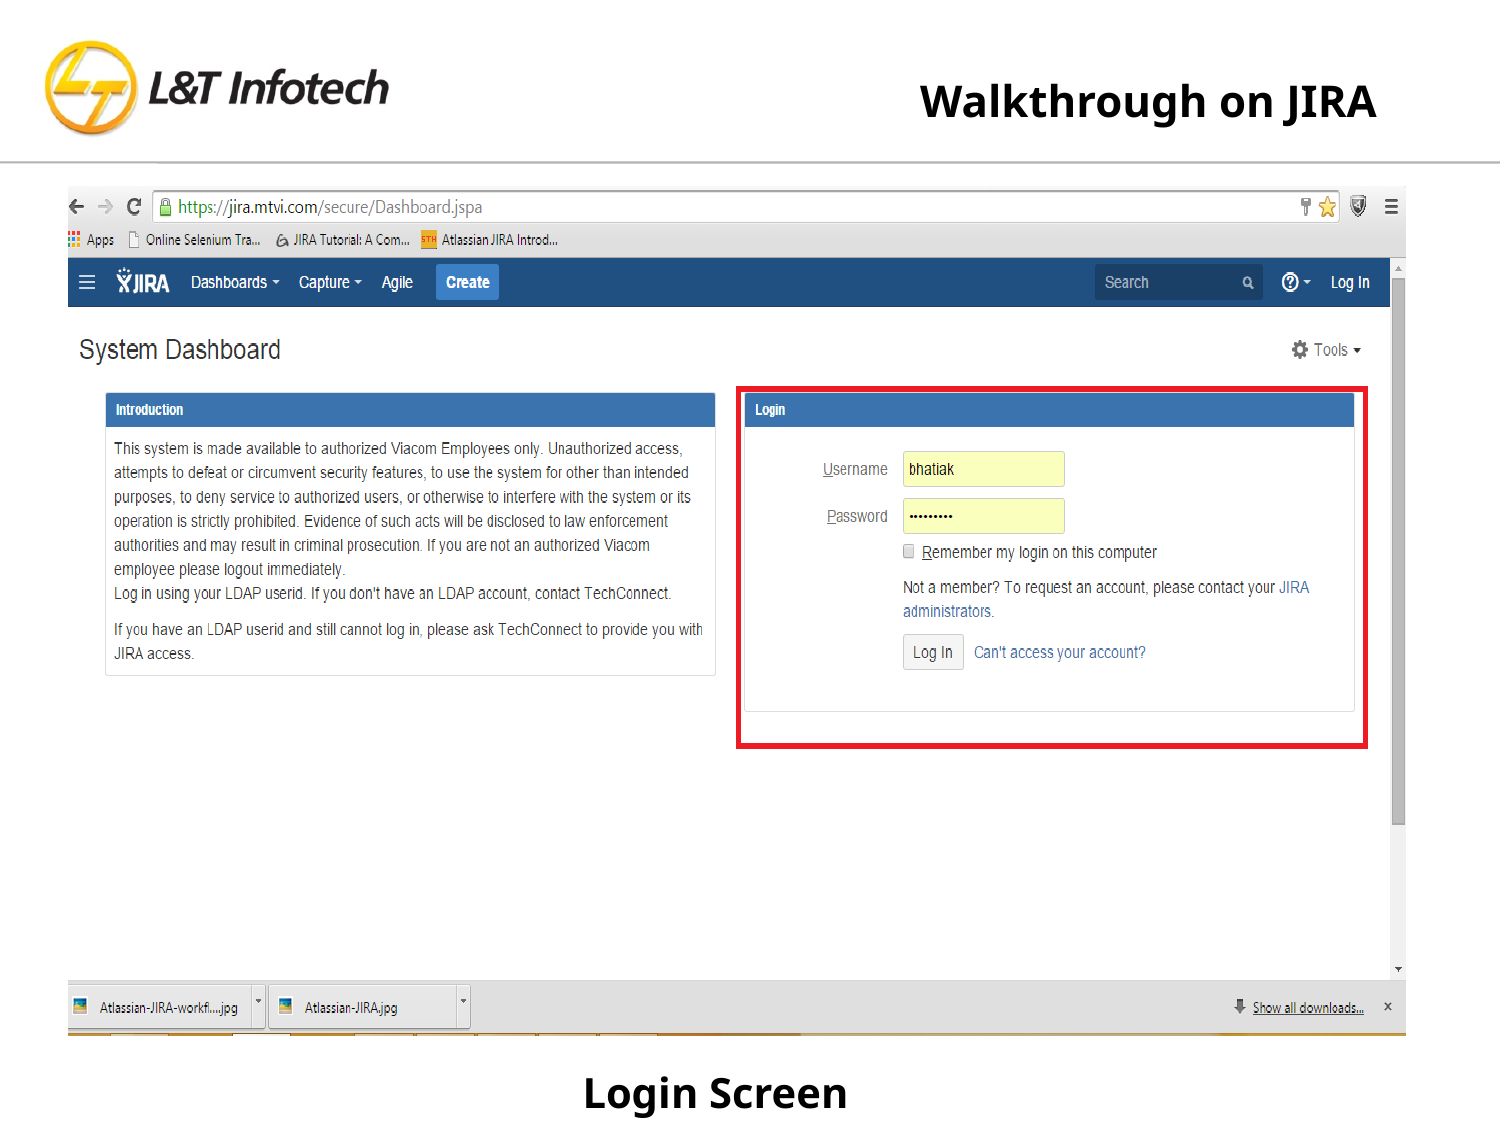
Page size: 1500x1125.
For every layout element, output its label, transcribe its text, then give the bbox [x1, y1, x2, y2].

text_box Login Screen [567, 1059, 864, 1125]
picture [68, 186, 1406, 1036]
picture [36, 33, 400, 144]
title Walkthrough on JIRA [905, 36, 1468, 163]
